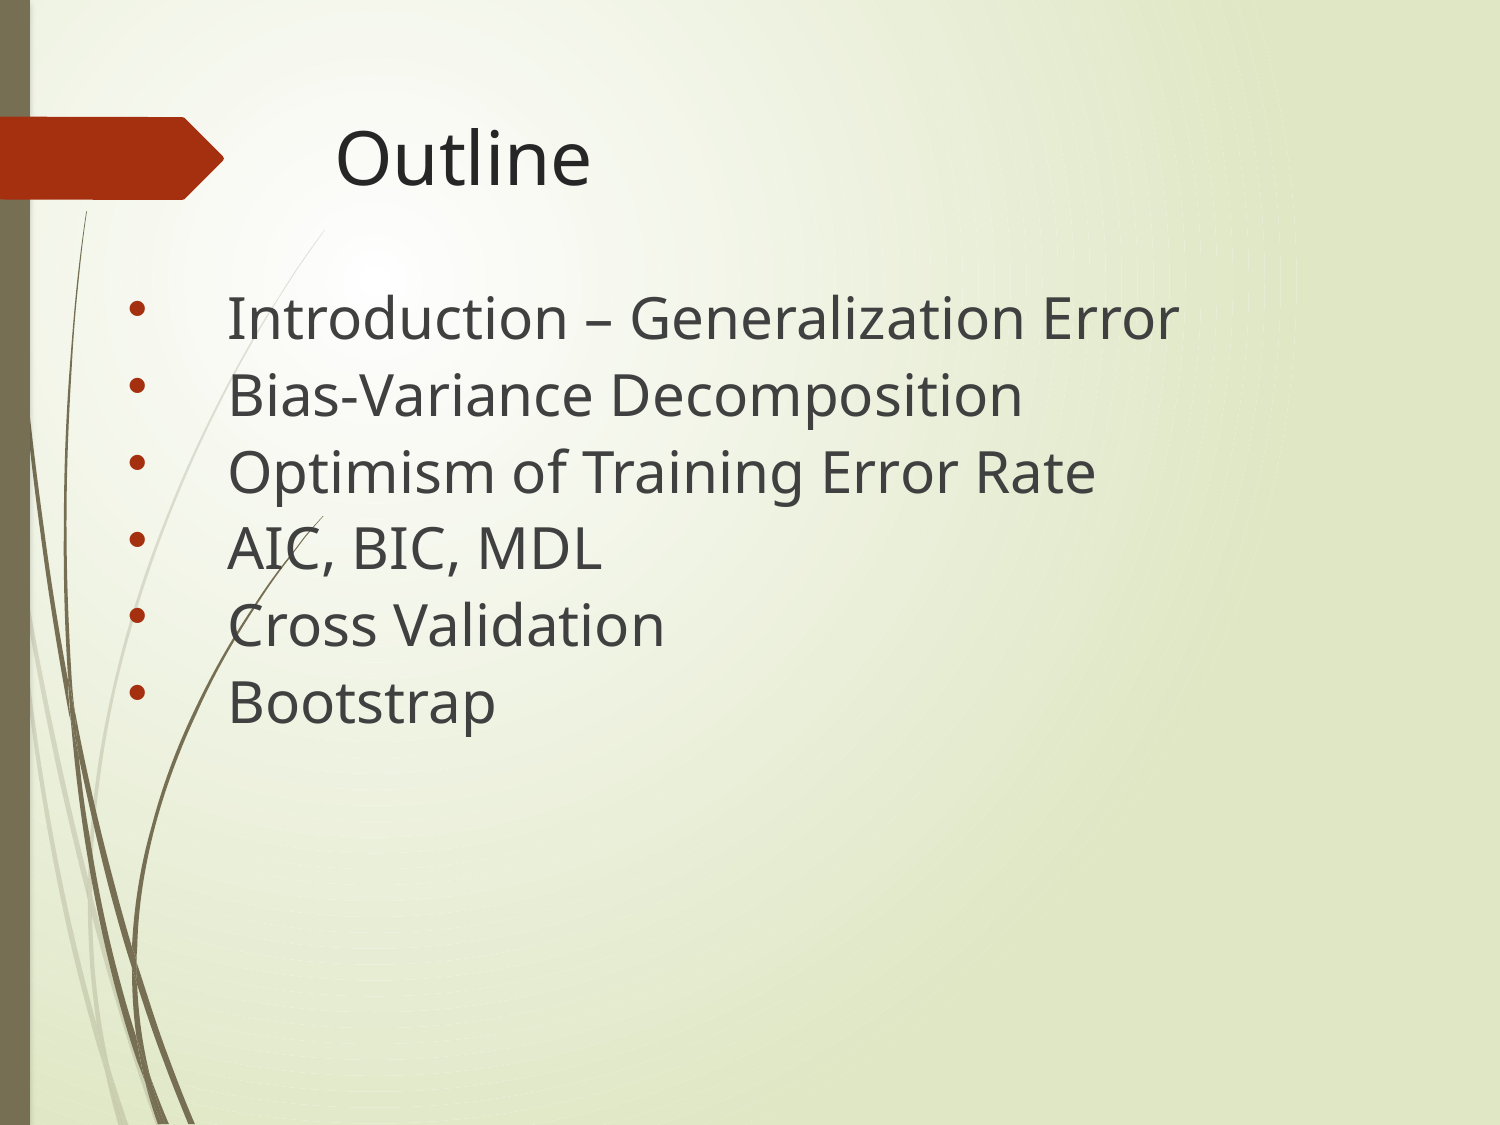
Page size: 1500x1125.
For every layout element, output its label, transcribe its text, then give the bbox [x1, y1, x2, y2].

list Introduction – Generalization Error Bias-Variance Decomposition Optimism of Training Error Rate AIC, BIC, MDL Cross Validation Bootstrap [112, 287, 1438, 1063]
title Outline [319, 102, 1400, 287]
